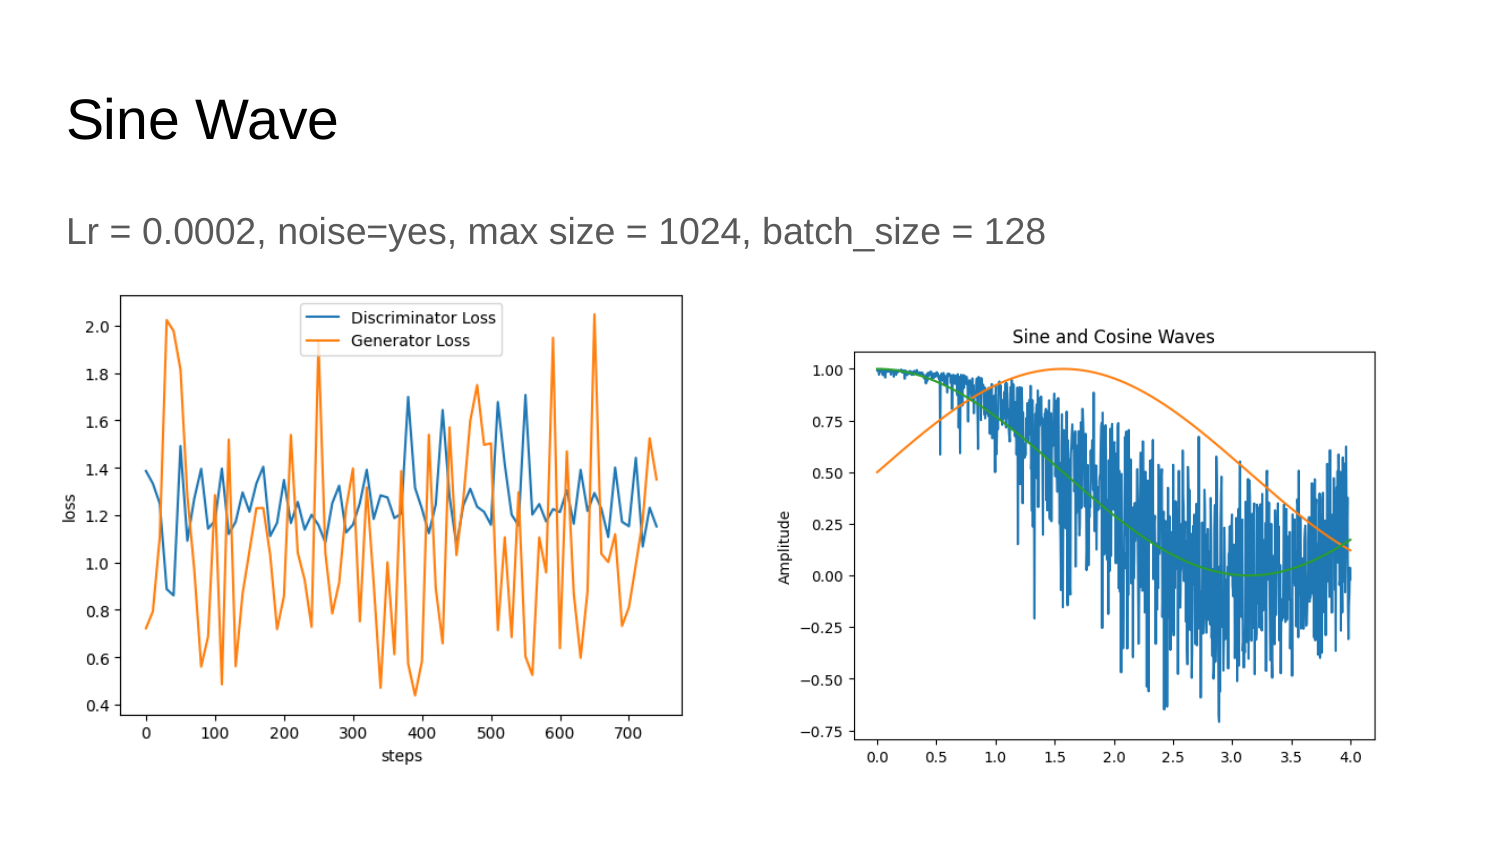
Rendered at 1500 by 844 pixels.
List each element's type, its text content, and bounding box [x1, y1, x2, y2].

picture [50, 285, 693, 775]
picture [768, 318, 1384, 775]
title Sine Wave [51, 72, 1449, 167]
list Lr = 0.0002, noise=yes, max size = 1024, batch_size = 128 [51, 189, 1449, 750]
